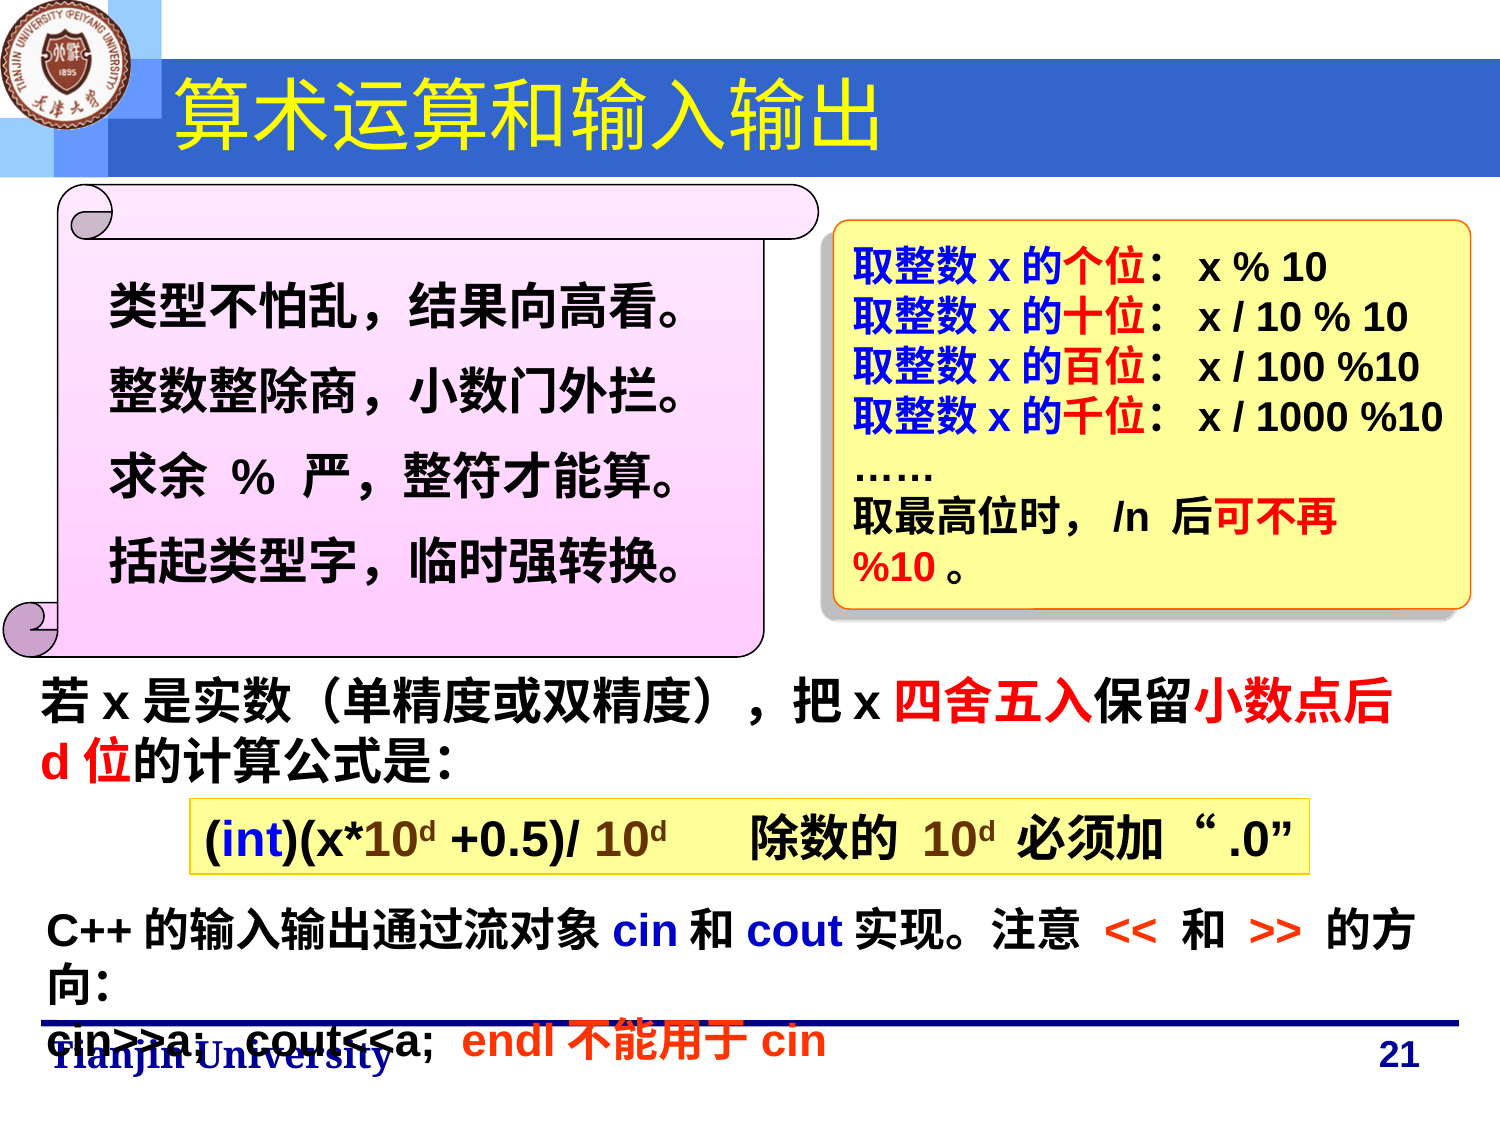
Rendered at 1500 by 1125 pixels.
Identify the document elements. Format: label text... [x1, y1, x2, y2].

title 算术运算和输入输出 [157, 42, 1471, 183]
picture [0, 0, 131, 130]
text_box C++的输入输出通过流对象cin和cout实现。注意 << 和 >> 的方向： cin>>a; cout<<a; endl不能用于cin [31, 893, 1471, 1073]
text_box 取整数x的个位：x % 10 取整数x的十位：x / 10 % 10 取整数x的百位：x / 100 %10 取整数x的千位：x / 1000 %10 …… 取最高位时，/n 后可不再 %10。 [833, 220, 1471, 610]
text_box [3, 184, 819, 658]
text_box 若x是实数（单精度或双精度），把x四舍五入保留小数点后d位的计算公式是： [25, 662, 1444, 798]
text_box (int)(x*10d +0.5)/ 10d 除数的 10d 必须加“.0” [190, 798, 1310, 874]
